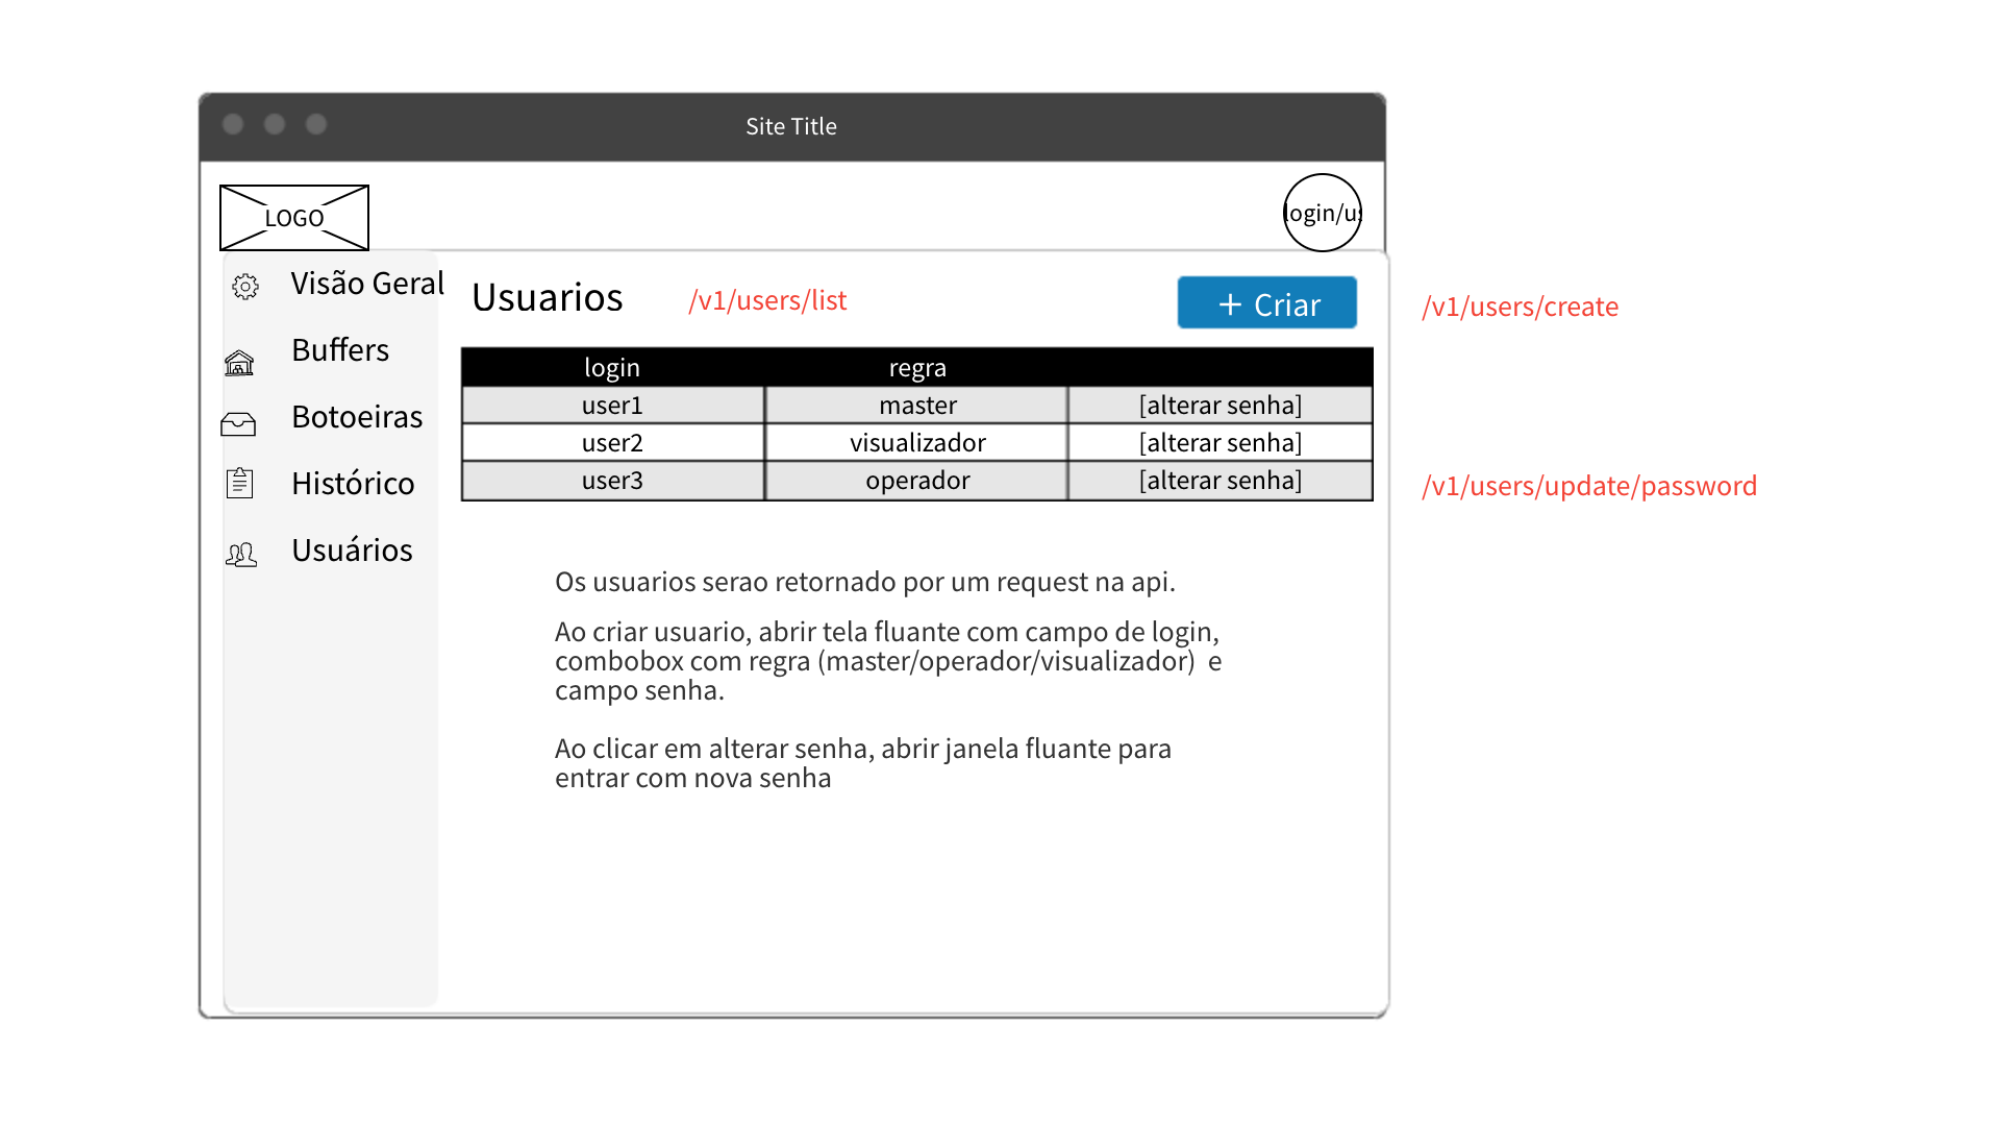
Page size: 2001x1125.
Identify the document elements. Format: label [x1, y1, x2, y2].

picture [159, 49, 1805, 1076]
